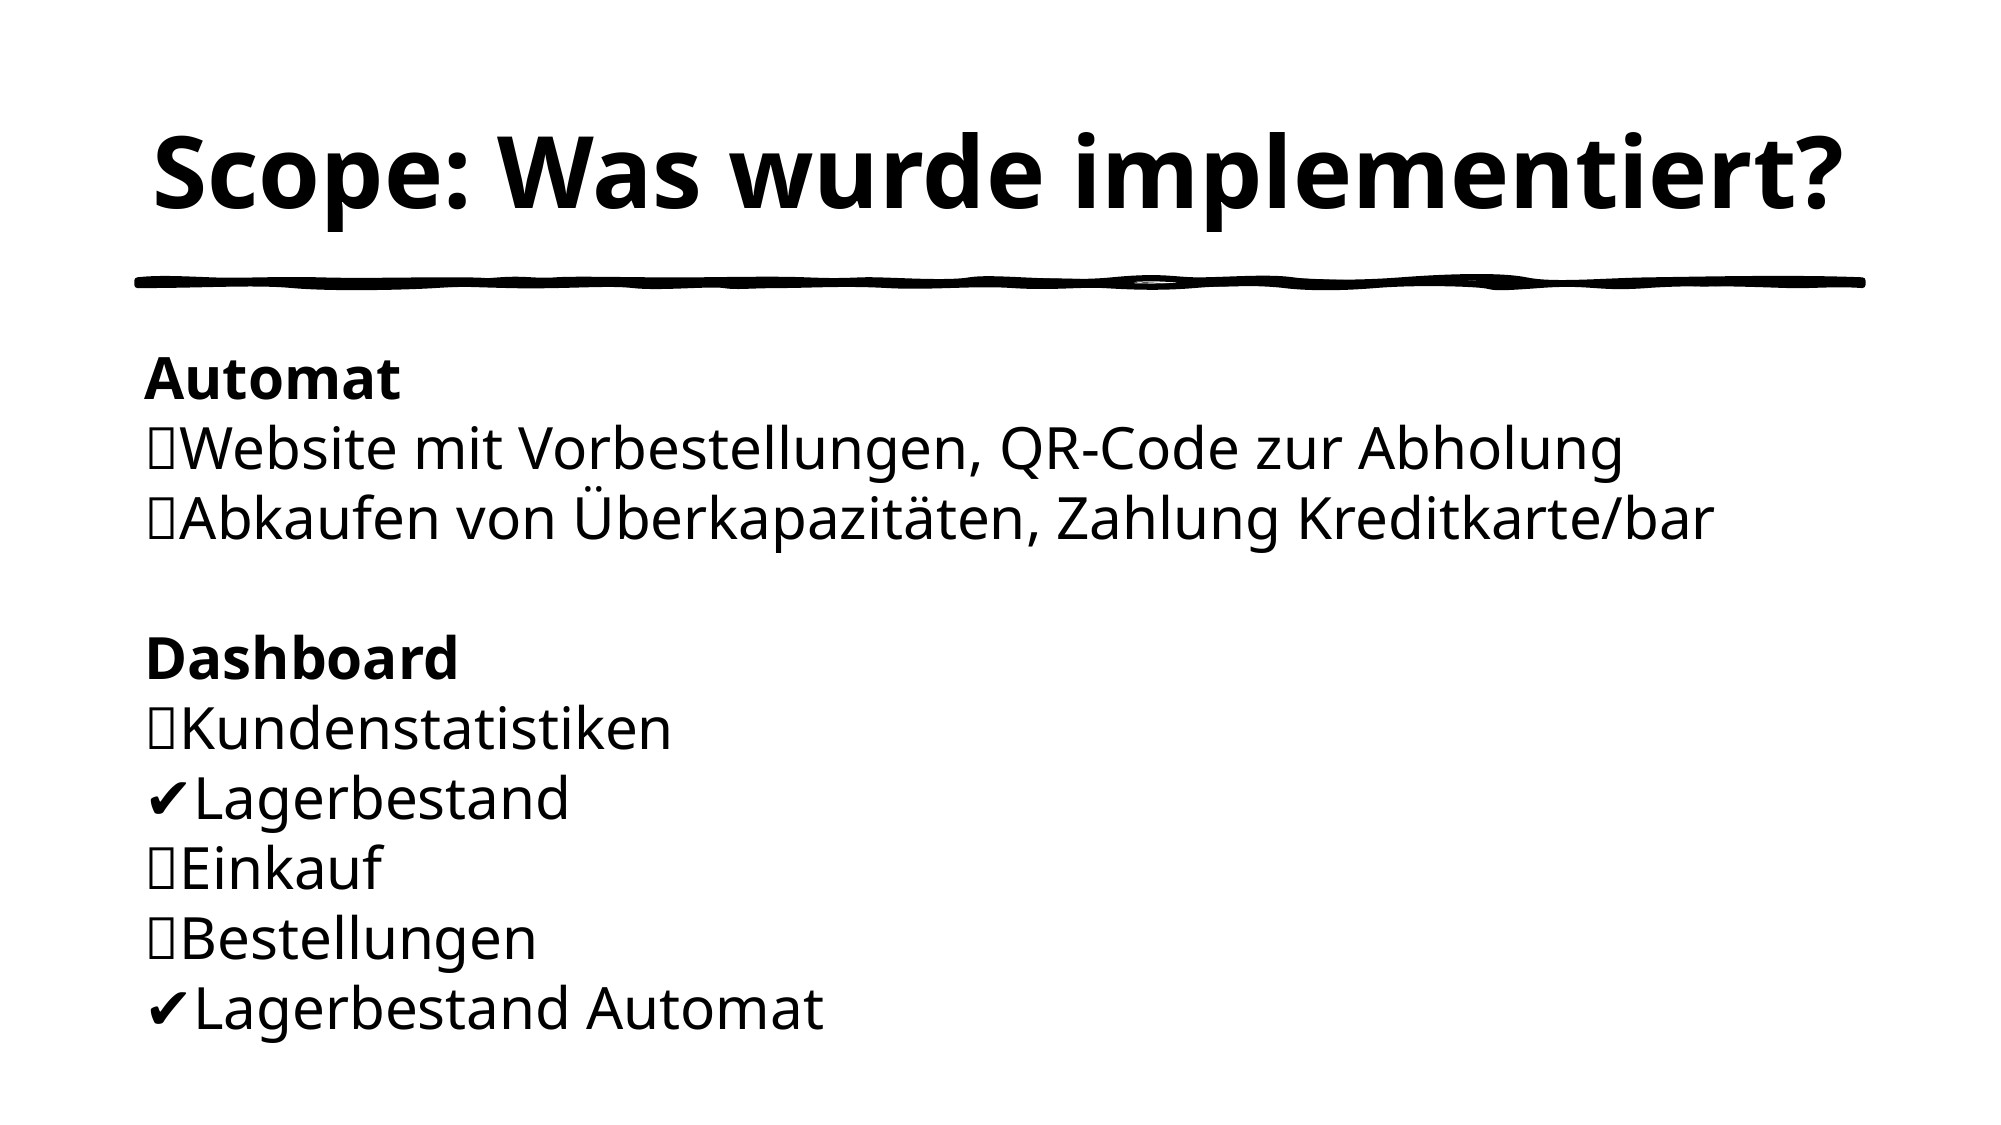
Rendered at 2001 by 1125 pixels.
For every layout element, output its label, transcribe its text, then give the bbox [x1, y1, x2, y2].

text_box Automat ❌Website mit Vorbestellungen, QR-Code zur Abholung ➖Abkaufen von Überkapazitäten, Zahlung Kreditkarte/bar Dashboard ➖Kundenstatistiken ✔️Lagerbestand ❌Einkauf ❌Bestellungen ✔️Lagerbestand Automat [129, 334, 1863, 1049]
title Scope: Was wurde implementiert? [137, 59, 1863, 278]
